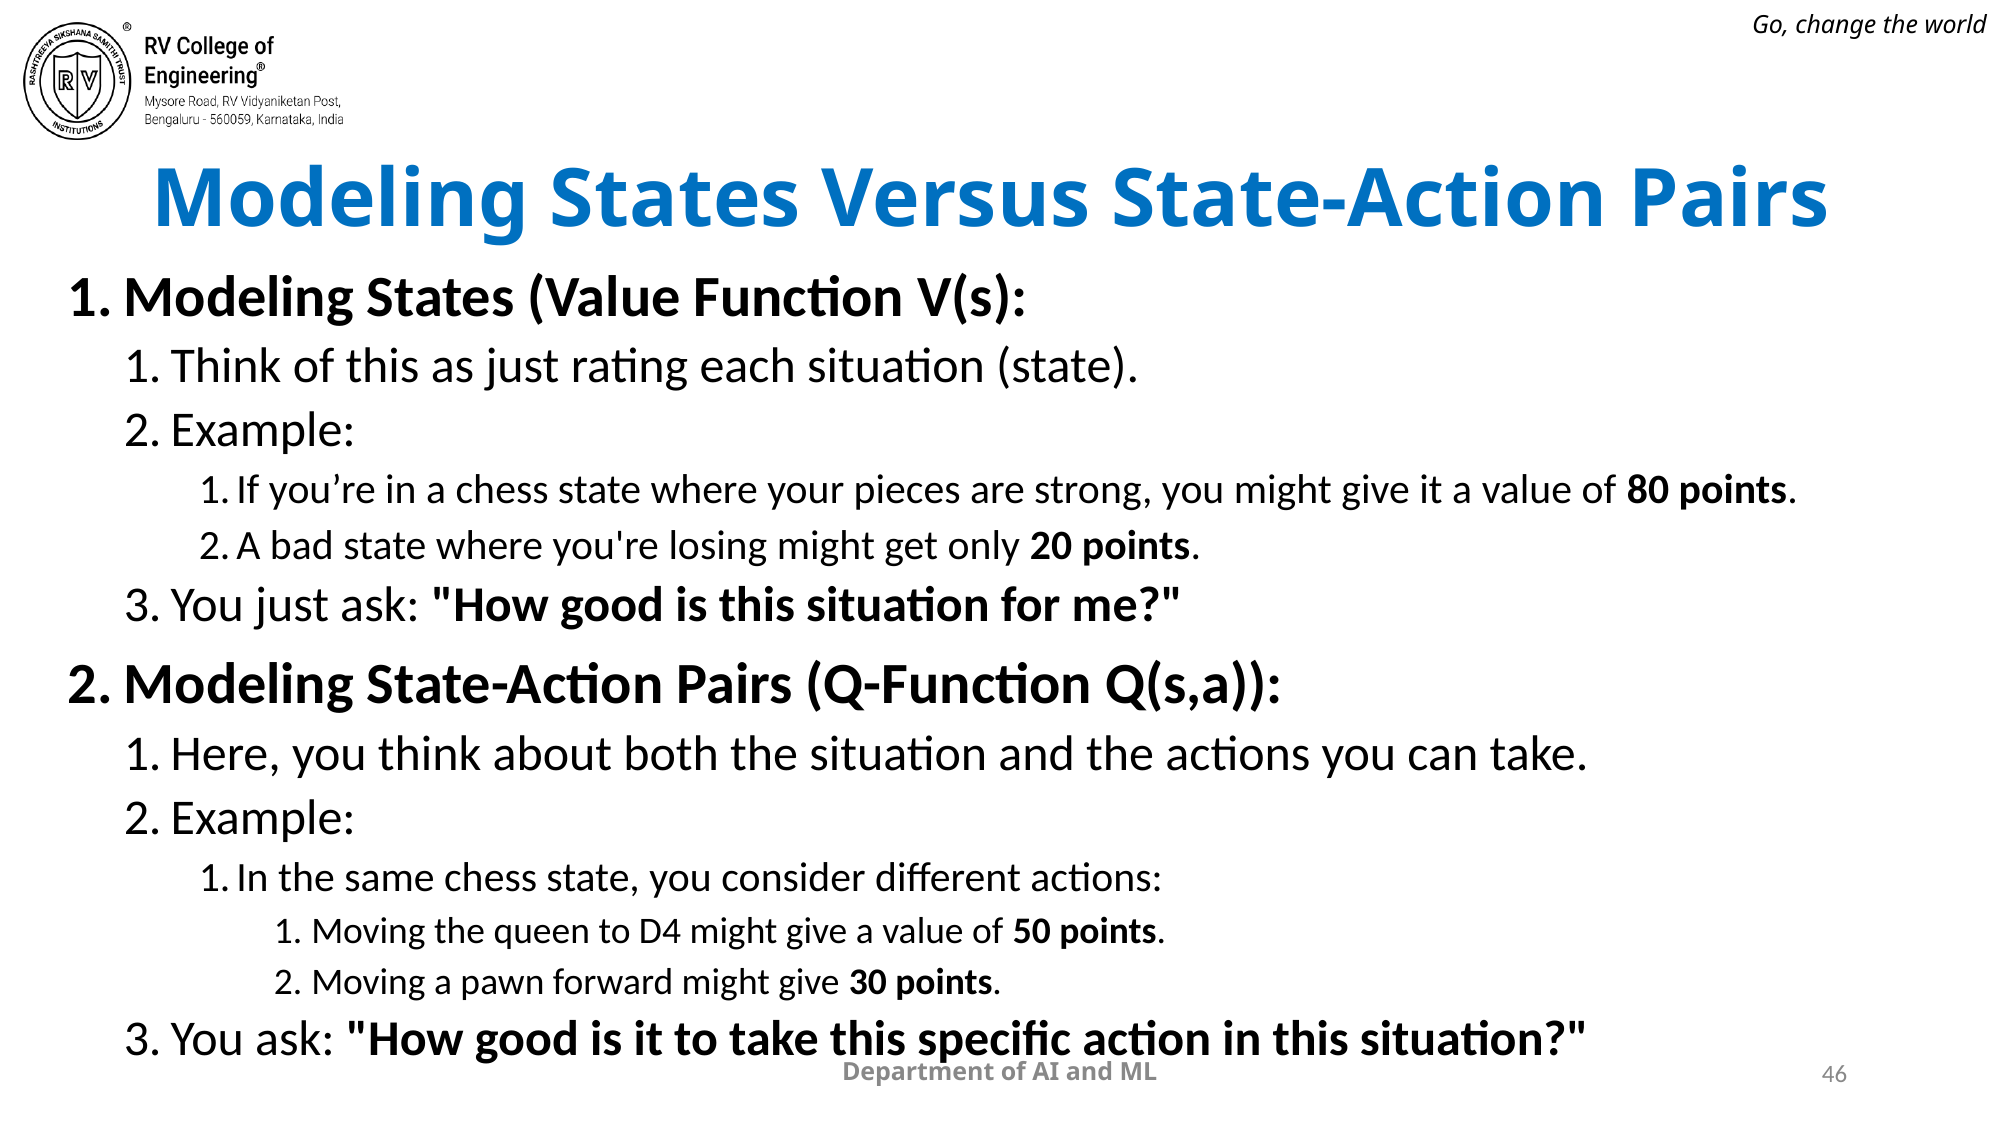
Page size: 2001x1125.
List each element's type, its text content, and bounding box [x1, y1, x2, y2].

list Modeling States (Value Function V(s): Think of this as just rating each situation (state). Example: If you’re in a chess state where your pieces are strong, you might give it a value of 80 points. A bad state where you're losing might get only 20 points. You just ask: "How good is this situation for me?" Modeling State-Action Pairs (Q-Function Q(s,a)): Here, you think about both the situation and the actions you can take. Example: In the same chess state, you consider different actions: Moving the queen to D4 might give a value of 50 points. Moving a pawn forward might give 30 points. You ask: "How good is it to take this specific action in this situation?" [33, 258, 1980, 1120]
picture [23, 22, 343, 140]
title Modeling States Versus State-Action Pairs [129, 139, 1855, 258]
